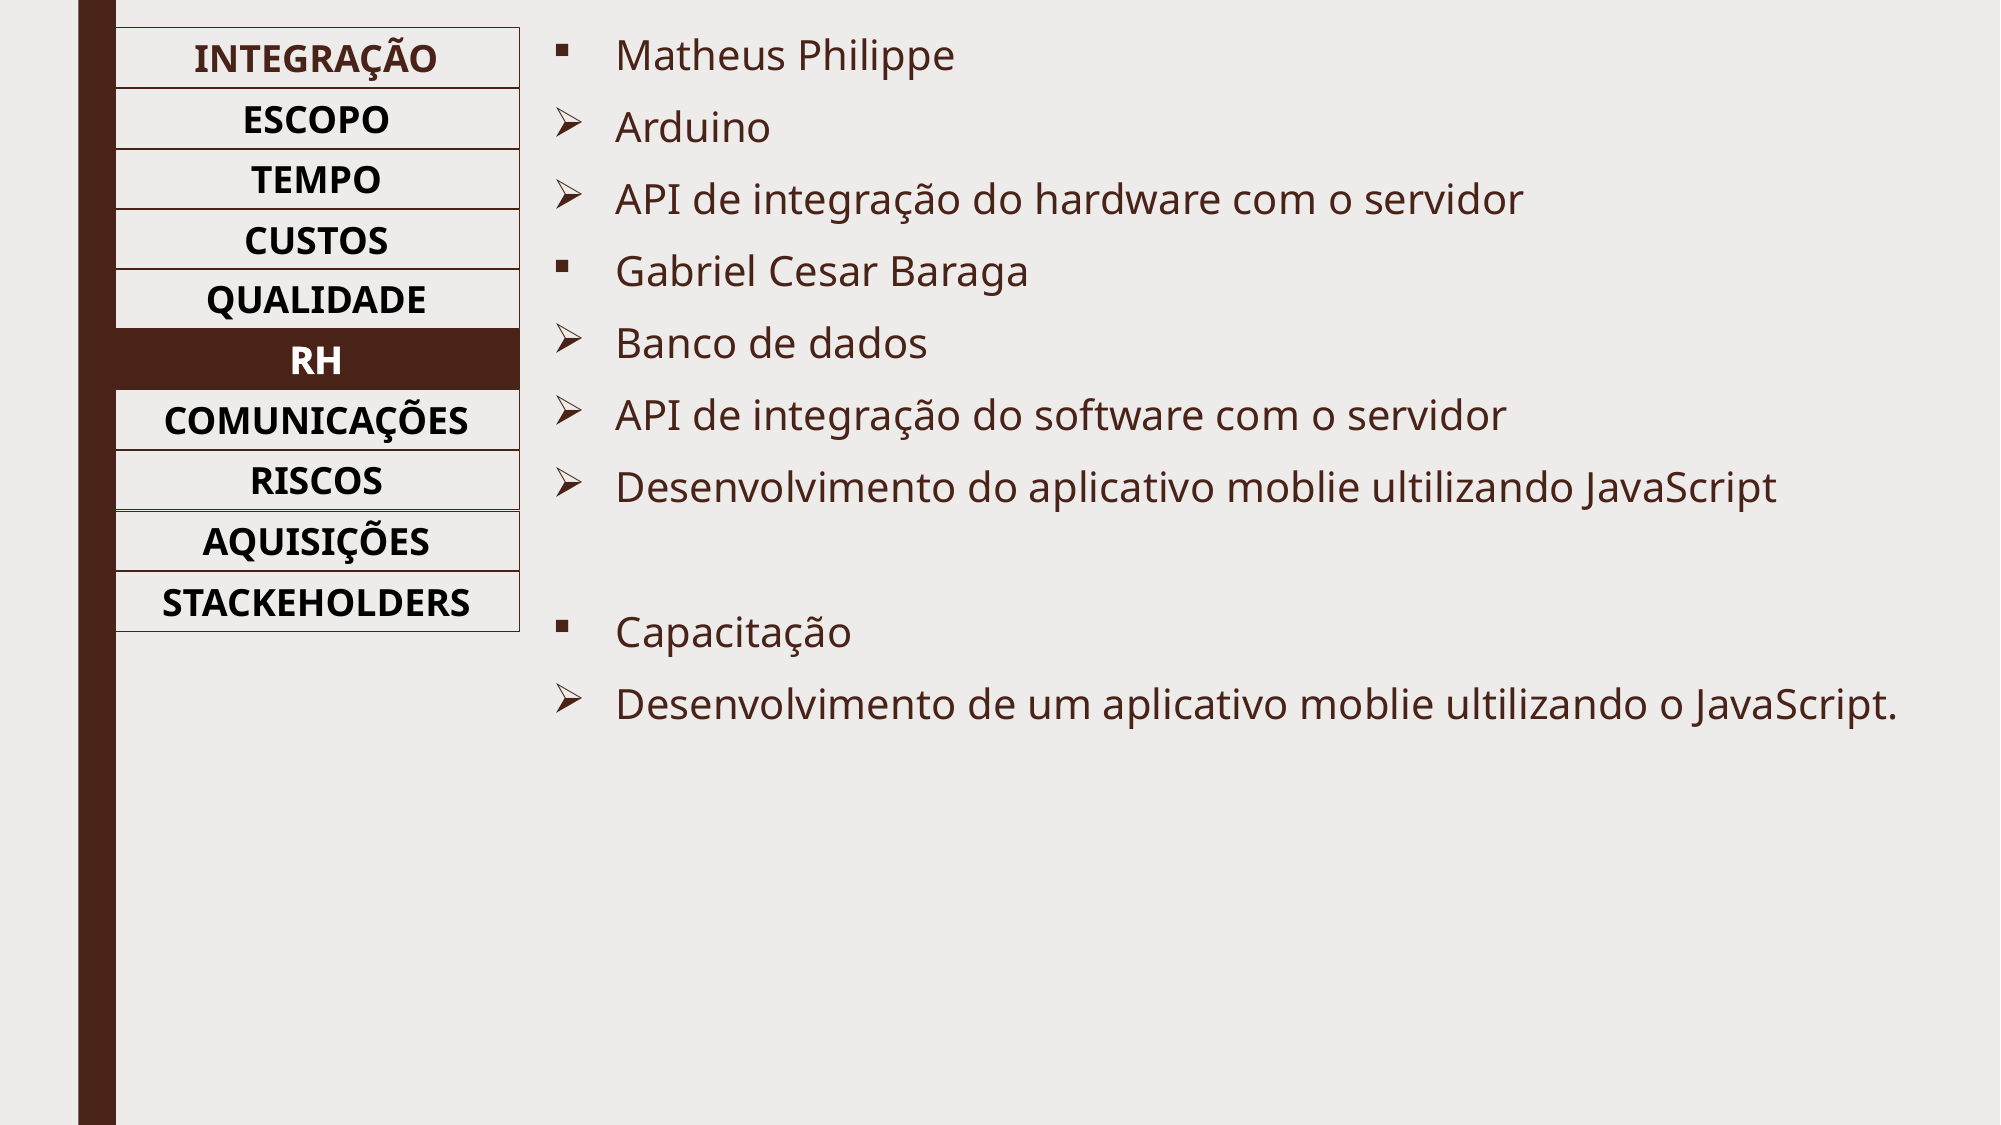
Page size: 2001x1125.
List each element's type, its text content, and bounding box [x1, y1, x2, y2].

text_box STACKEHOLDERS [110, 569, 523, 634]
list Matheus Philippe Arduino API de integração do hardware com o servidor Gabriel Cesar Baraga Banco de dados API de integração do software com o servidor Desenvolvimento do aplicativo moblie ultilizando JavaScript Capacitação Desenvolvimento de um aplicativo moblie ultilizando o JavaScript. [537, 25, 1963, 1055]
text_box ESCOPO [110, 85, 523, 146]
text_box COMUNICAÇÕES [110, 387, 523, 447]
text_box TEMPO [110, 146, 523, 207]
text_box INTEGRAÇÃO [110, 25, 523, 86]
text_box QUALIDADE [110, 265, 523, 326]
text_box CUSTOS [110, 207, 523, 266]
text_box RISCOS [110, 447, 523, 508]
text_box AQUISIÇÕES [110, 508, 523, 569]
text_box RH [110, 326, 523, 387]
